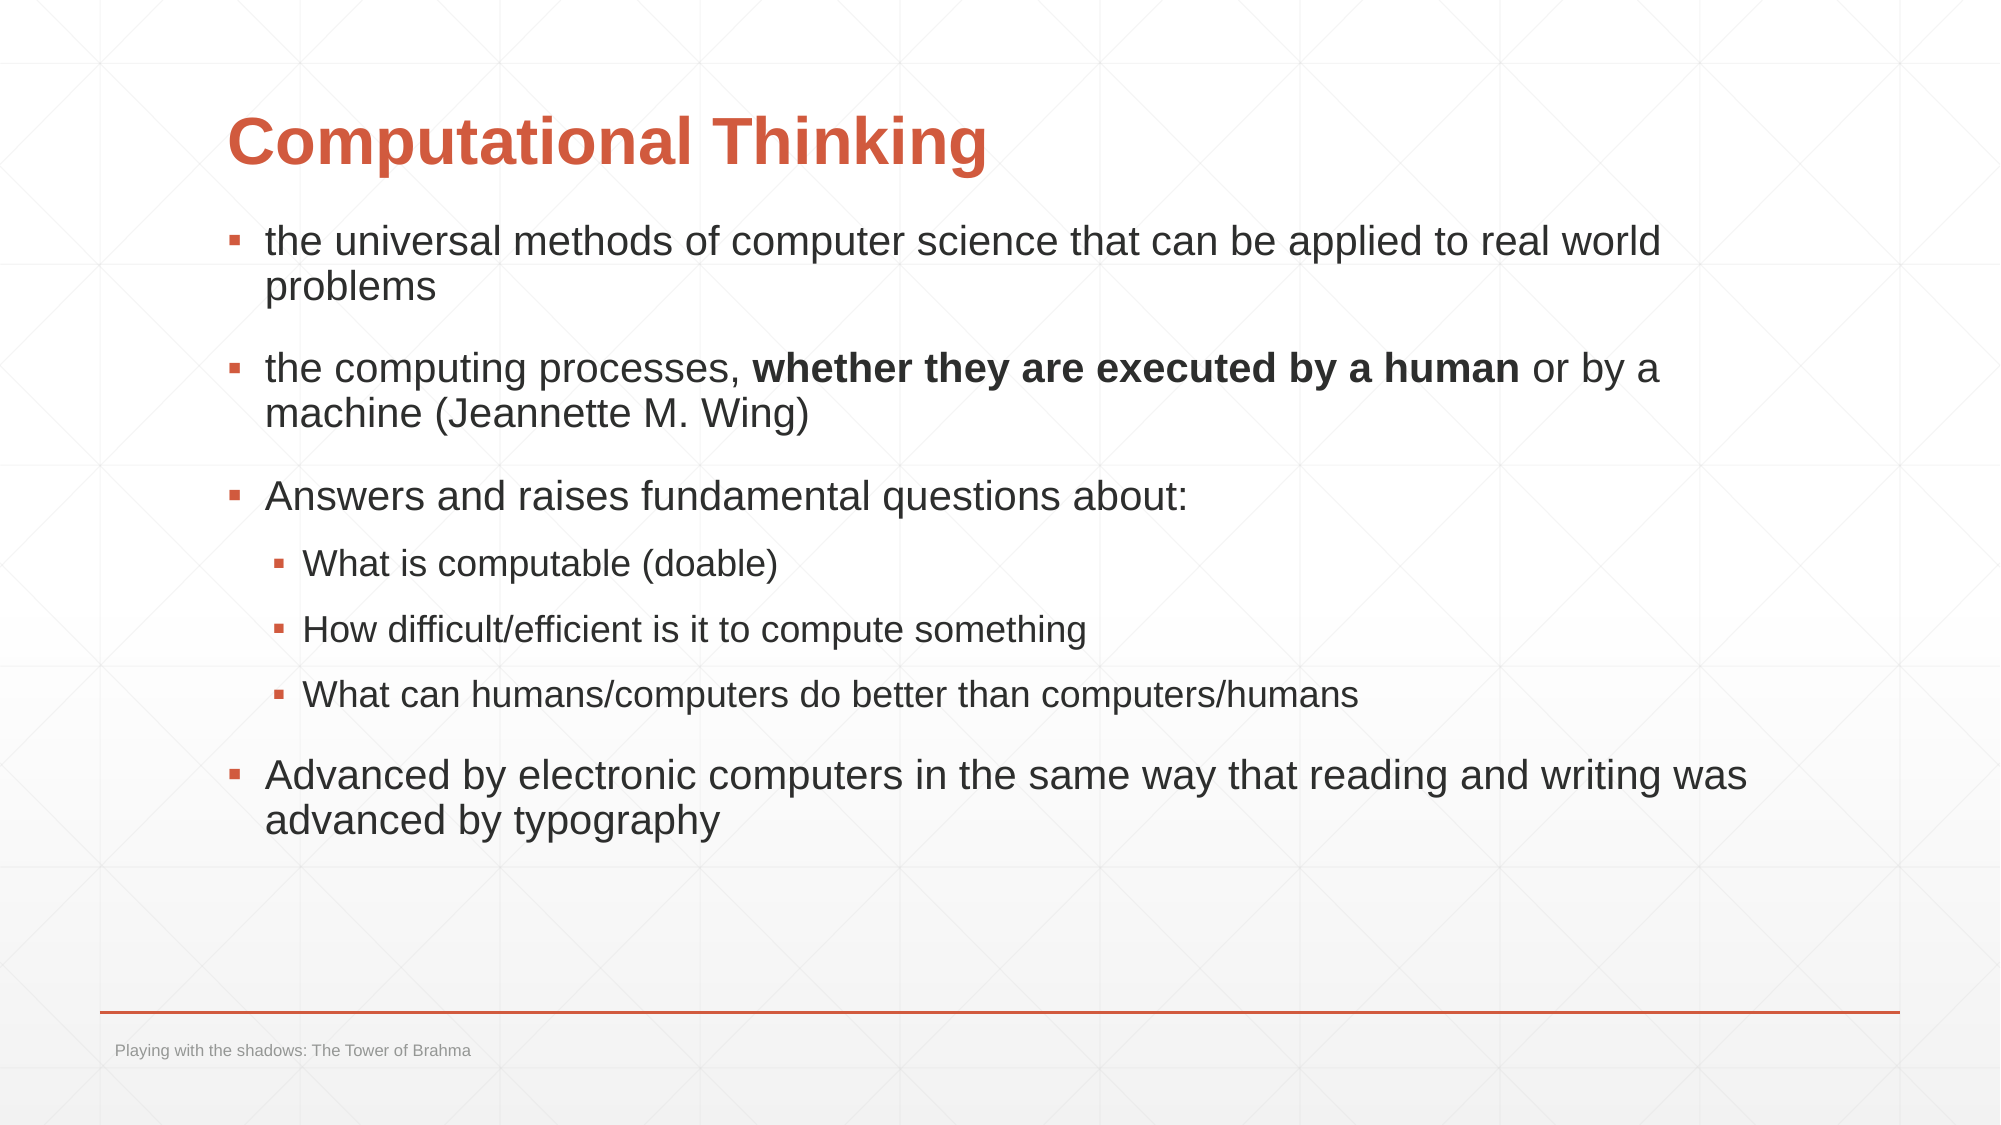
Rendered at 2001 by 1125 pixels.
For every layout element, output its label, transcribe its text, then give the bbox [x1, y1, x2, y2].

title Computational Thinking [212, 82, 1788, 187]
footer Playing with the shadows: The Tower of Brahma [99, 1031, 1494, 1069]
list the universal methods of computer science that can be applied to real world problems the computing processes, whether they are executed by a human or by a machine (Jeannette M. Wing) Answers and raises fundamental questions about: What is computable (doable) How difficult/efficient is it to compute something What can humans/computers do better than computers/humans Advanced by electronic computers in the same way that reading and writing was advanced by typography [212, 211, 1788, 950]
